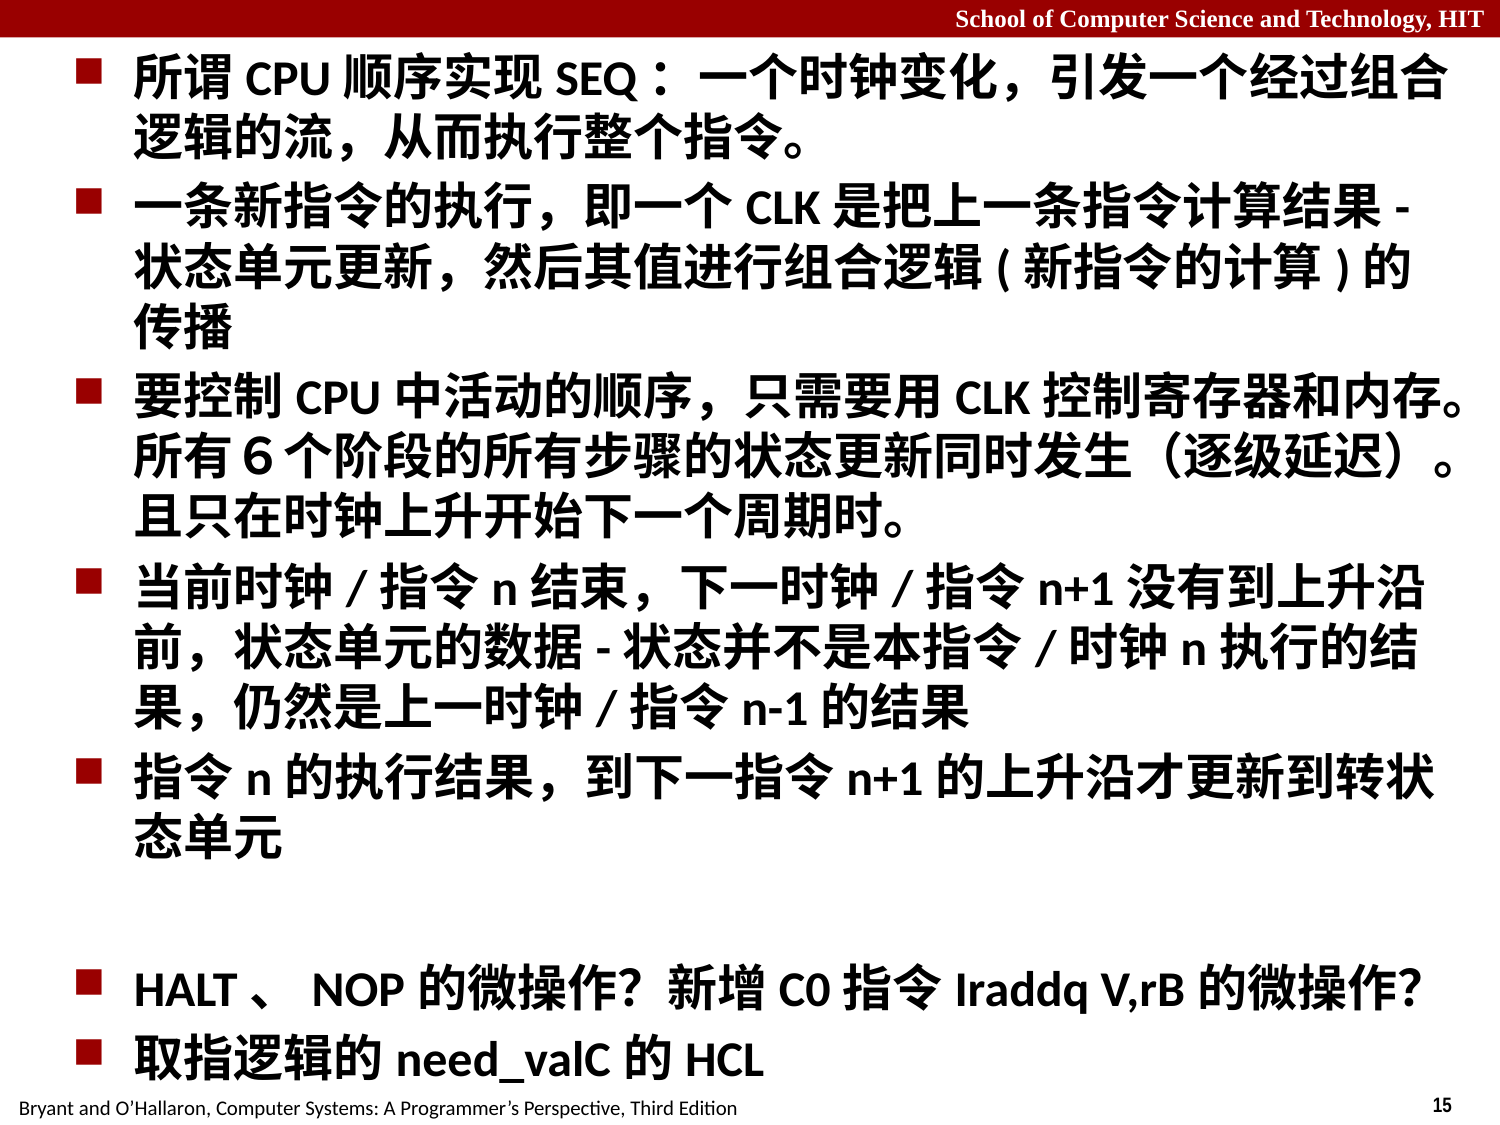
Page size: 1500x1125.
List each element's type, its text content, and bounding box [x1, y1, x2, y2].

list 所谓CPU顺序实现SEQ：一个时钟变化，引发一个经过组合逻辑的流，从而执行整个指令。 一条新指令的执行，即一个CLK是把上一条指令计算结果-状态单元更新，然后其值进行组合逻辑(新指令的计算)的传播 要控制CPU中活动的顺序，只需要用CLK控制寄存器和内存。所有６个阶段的所有步骤的状态更新同时发生（逐级延迟）。且只在时钟上升开始下一个周期时。 当前时钟/指令n结束，下一时钟/指令n+1没有到上升沿前，状态单元的数据-状态并不是本指令/时钟n执行的结果，仍然是上一时钟/指令n-1的结果 指令n的执行结果，到下一指令n+1的上升沿才更新到转状态单元 HALT、NOP的微操作？新增C0指令Iraddq V,rB的微操作？ 取指逻辑的need_valC的HCL [62, 37, 1473, 1101]
